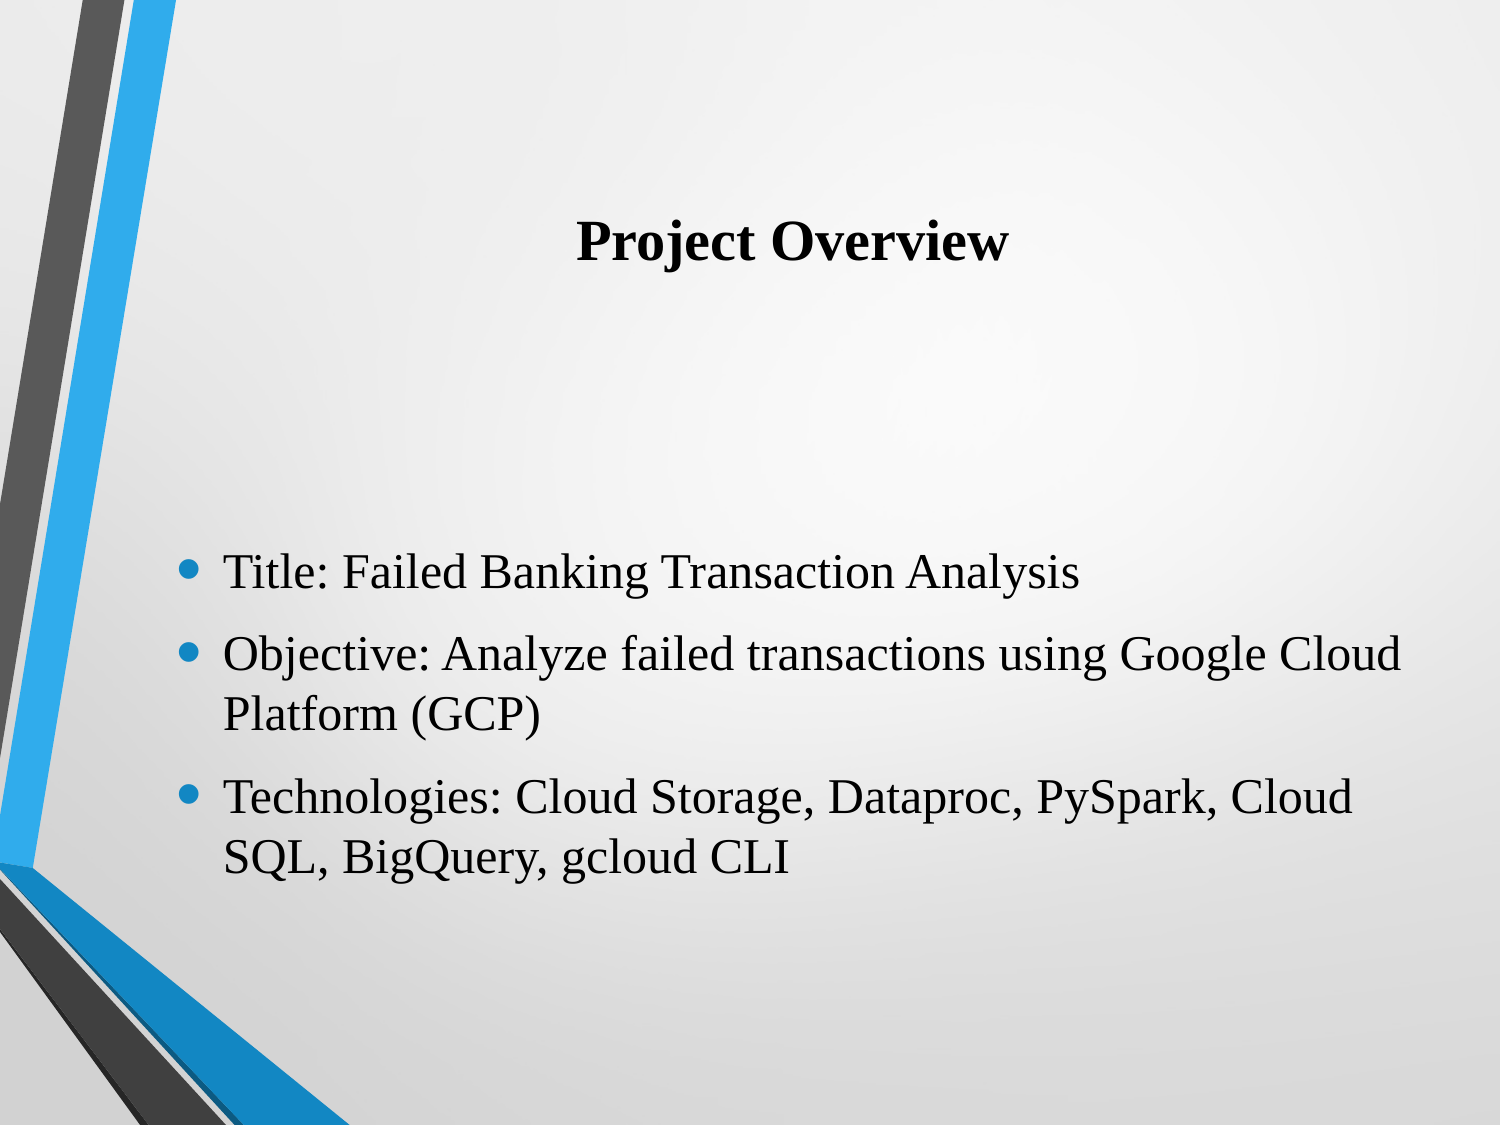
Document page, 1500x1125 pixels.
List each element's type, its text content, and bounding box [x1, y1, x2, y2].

list Title: Failed Banking Transaction Analysis Objective: Analyze failed transactions using Google Cloud Platform (GCP) Technologies: Cloud Storage, Dataproc, PySpark, Cloud SQL, BigQuery, gcloud CLI [161, 437, 1425, 985]
title Project Overview [161, 75, 1425, 400]
